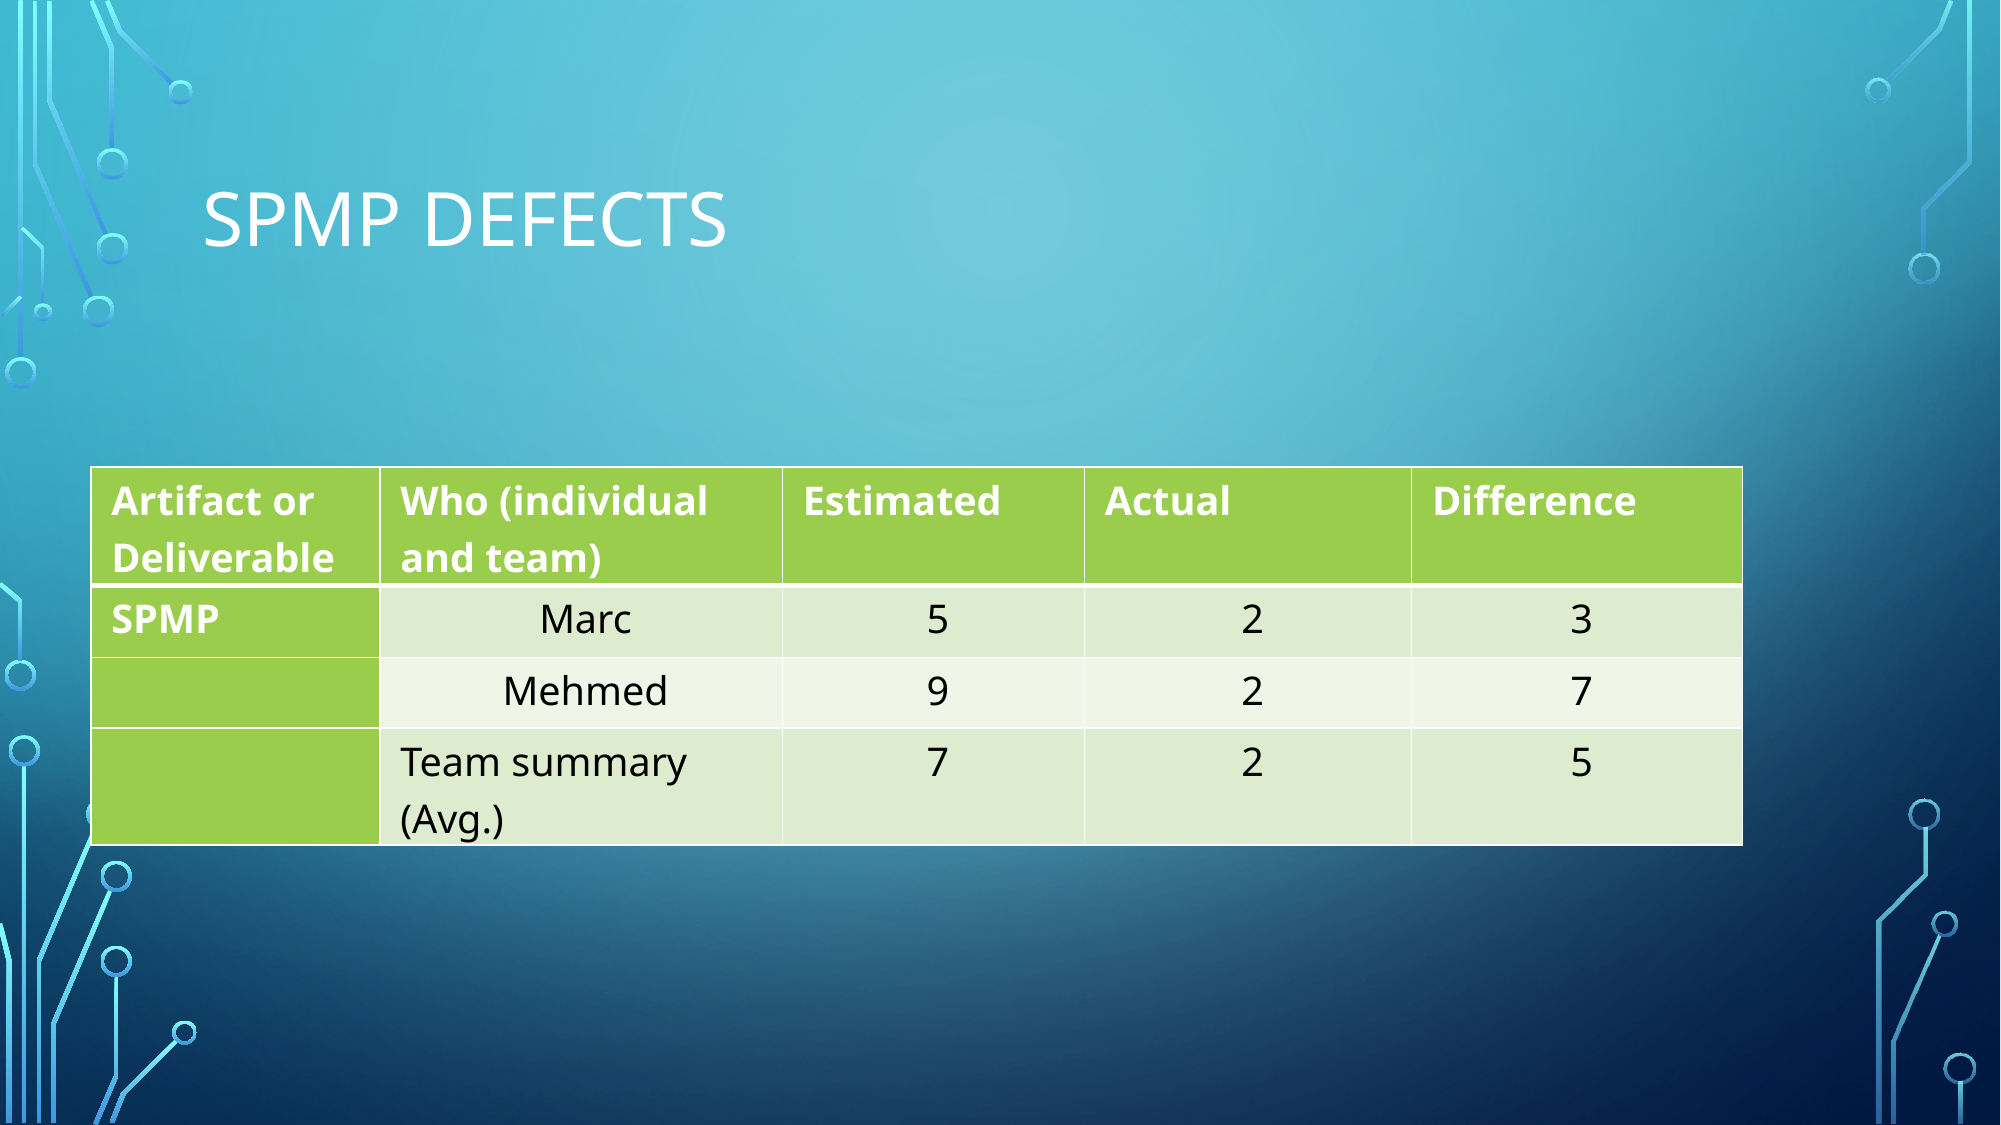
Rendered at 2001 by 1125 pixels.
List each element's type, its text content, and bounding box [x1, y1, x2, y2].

table_cell 3 [1412, 588, 1742, 657]
table_cell Team summary (Avg.) [381, 729, 782, 844]
table_header Difference [1412, 468, 1742, 583]
table_cell Mehmed [381, 658, 782, 727]
table_cell 7 [783, 729, 1084, 844]
table_cell [92, 658, 379, 727]
table_cell 9 [783, 658, 1084, 727]
table_cell 2 [1085, 588, 1411, 657]
table_header Estimated [783, 468, 1084, 583]
table_cell Marc [381, 588, 782, 657]
table_cell [92, 729, 379, 844]
table_header Actual [1085, 468, 1411, 583]
table_cell 2 [1085, 729, 1411, 844]
table_cell SPMP [92, 588, 379, 657]
title SPMP DEFECTS [187, 101, 1813, 344]
table_cell 2 [1085, 658, 1411, 727]
table_cell 5 [783, 588, 1084, 657]
table_cell 7 [1412, 658, 1742, 727]
table_header Who (individual and team) [381, 468, 782, 583]
table_header Artifact or Deliverable [92, 468, 379, 583]
table_cell 5 [1412, 729, 1742, 844]
